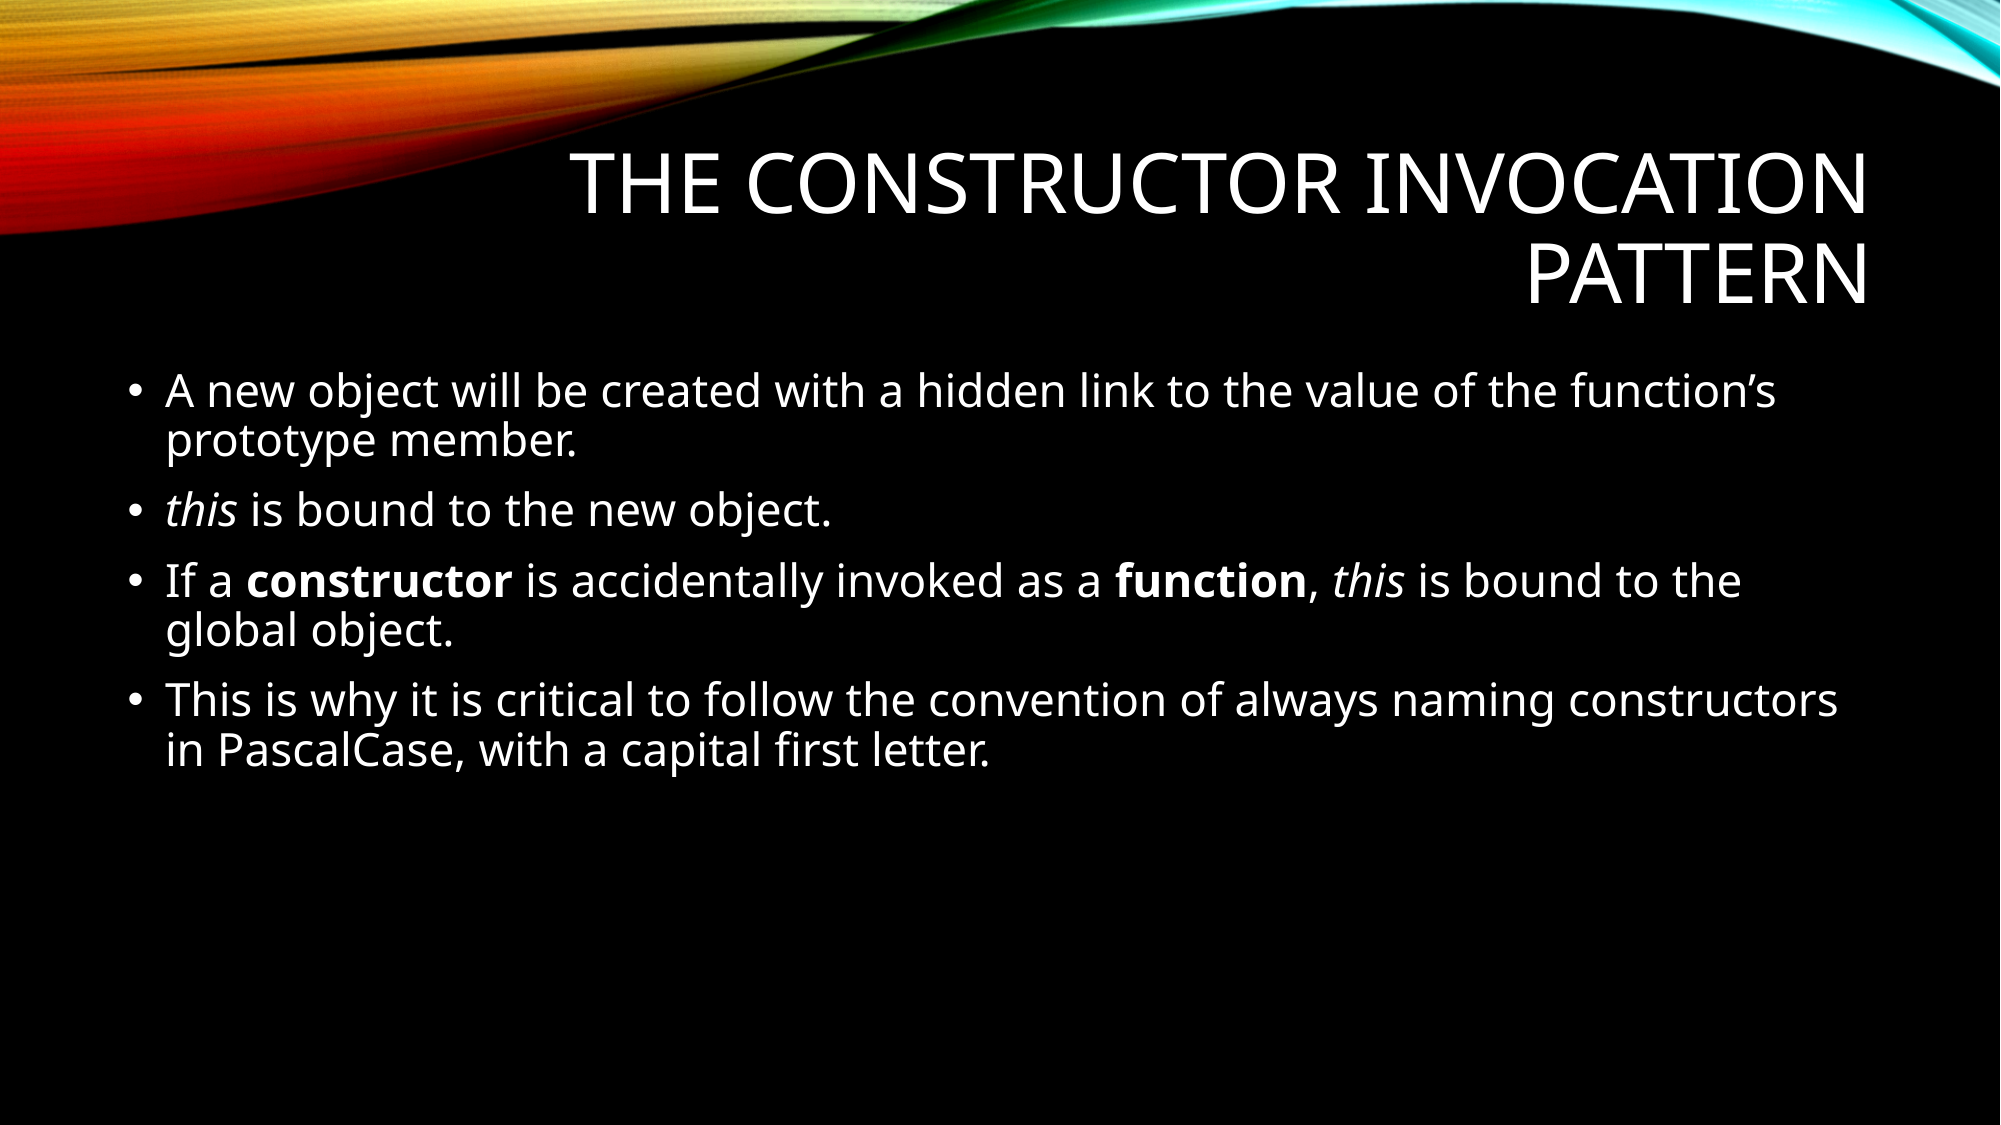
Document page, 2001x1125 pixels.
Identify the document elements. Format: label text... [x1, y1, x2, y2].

title The Constructor Invocation Pattern [474, 125, 1888, 338]
list A new object will be created with a hidden link to the value of the function’s prototype member. this is bound to the new object. If a constructor is accidentally invoked as a function, this is bound to the global object. This is why it is critical to follow the convention of always naming constructors in PascalCase, with a capital first letter. [112, 360, 1888, 1021]
picture [0, 0, 2000, 237]
